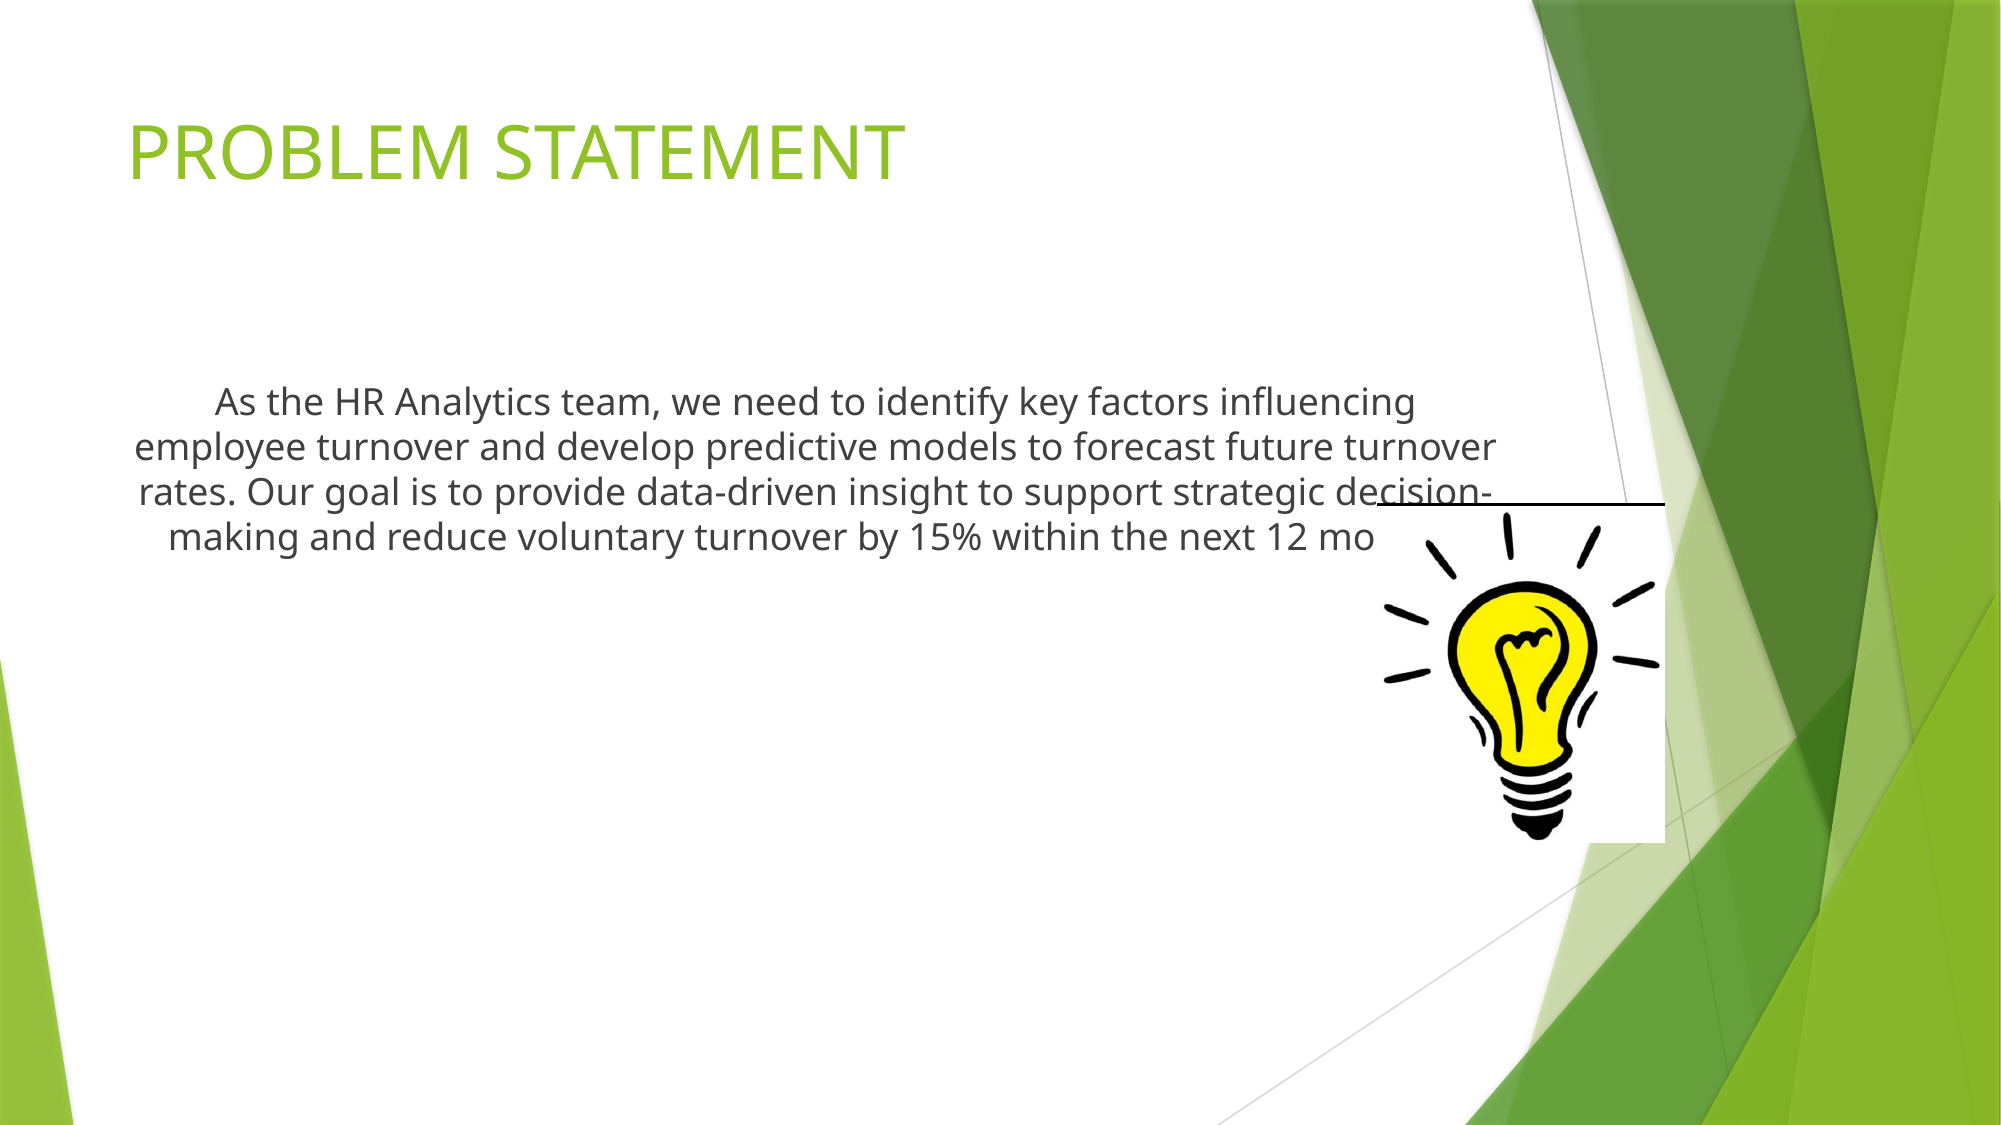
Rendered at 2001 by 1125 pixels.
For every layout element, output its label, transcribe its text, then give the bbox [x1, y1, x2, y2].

picture [1377, 502, 1666, 843]
list As the HR Analytics team, we need to identify key factors influencing employee turnover and develop predictive models to forecast future turnover rates. Our goal is to provide data-driven insight to support strategic decision-making and reduce voluntary turnover by 15% within the next 12 months [111, 370, 1522, 1008]
title PROBLEM STATEMENT [111, 97, 1522, 315]
